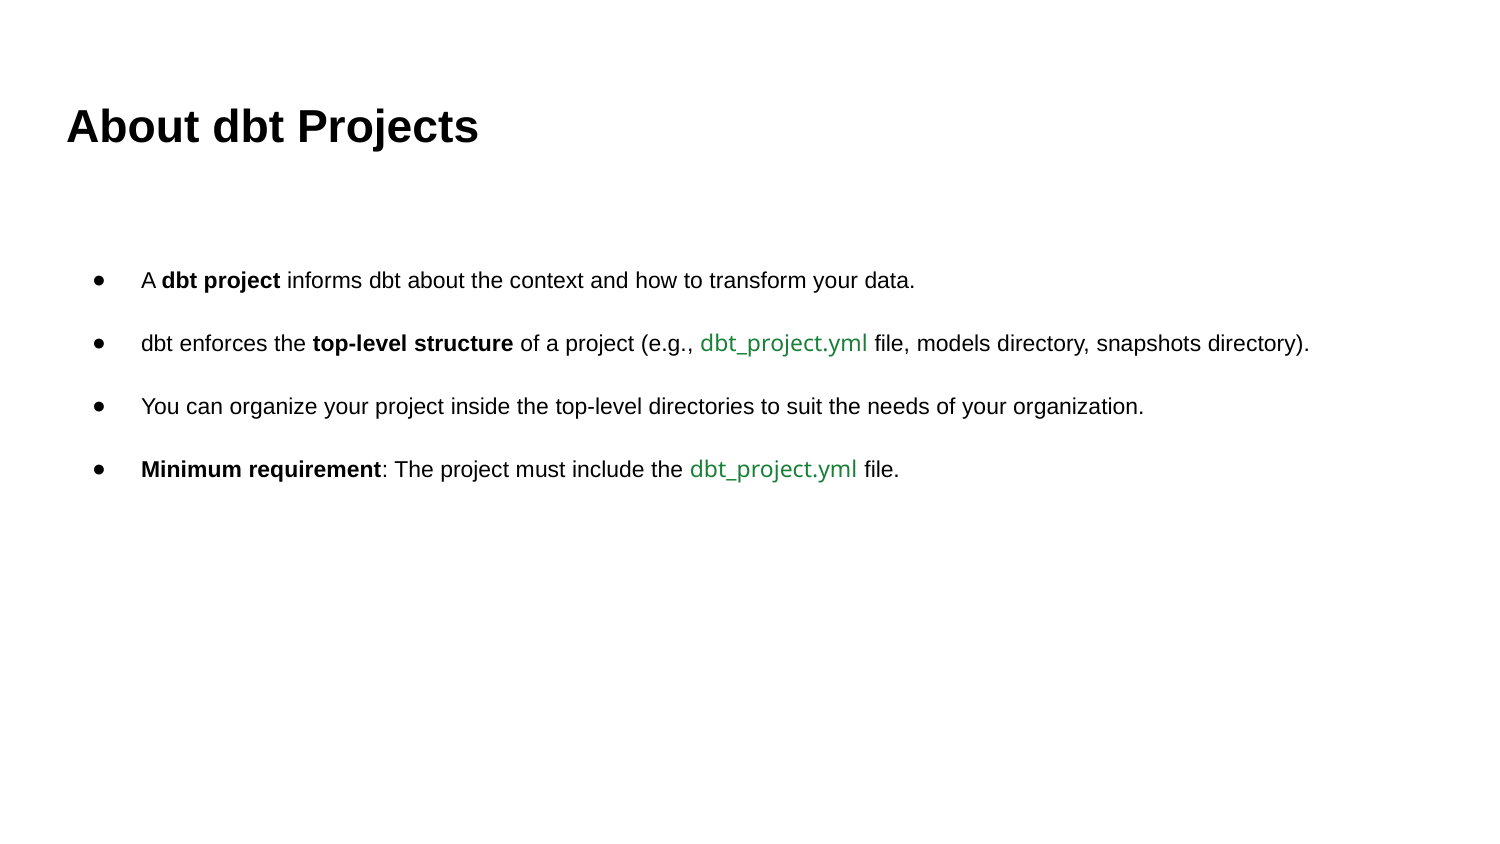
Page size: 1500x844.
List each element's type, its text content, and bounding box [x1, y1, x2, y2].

title About dbt Projects [51, 72, 1449, 167]
list A dbt project informs dbt about the context and how to transform your data. dbt enforces the top-level structure of a project (e.g., dbt_project.yml file, models directory, snapshots directory). You can organize your project inside the top-level directories to suit the needs of your organization. Minimum requirement: The project must include the dbt_project.yml file. [51, 189, 1449, 750]
